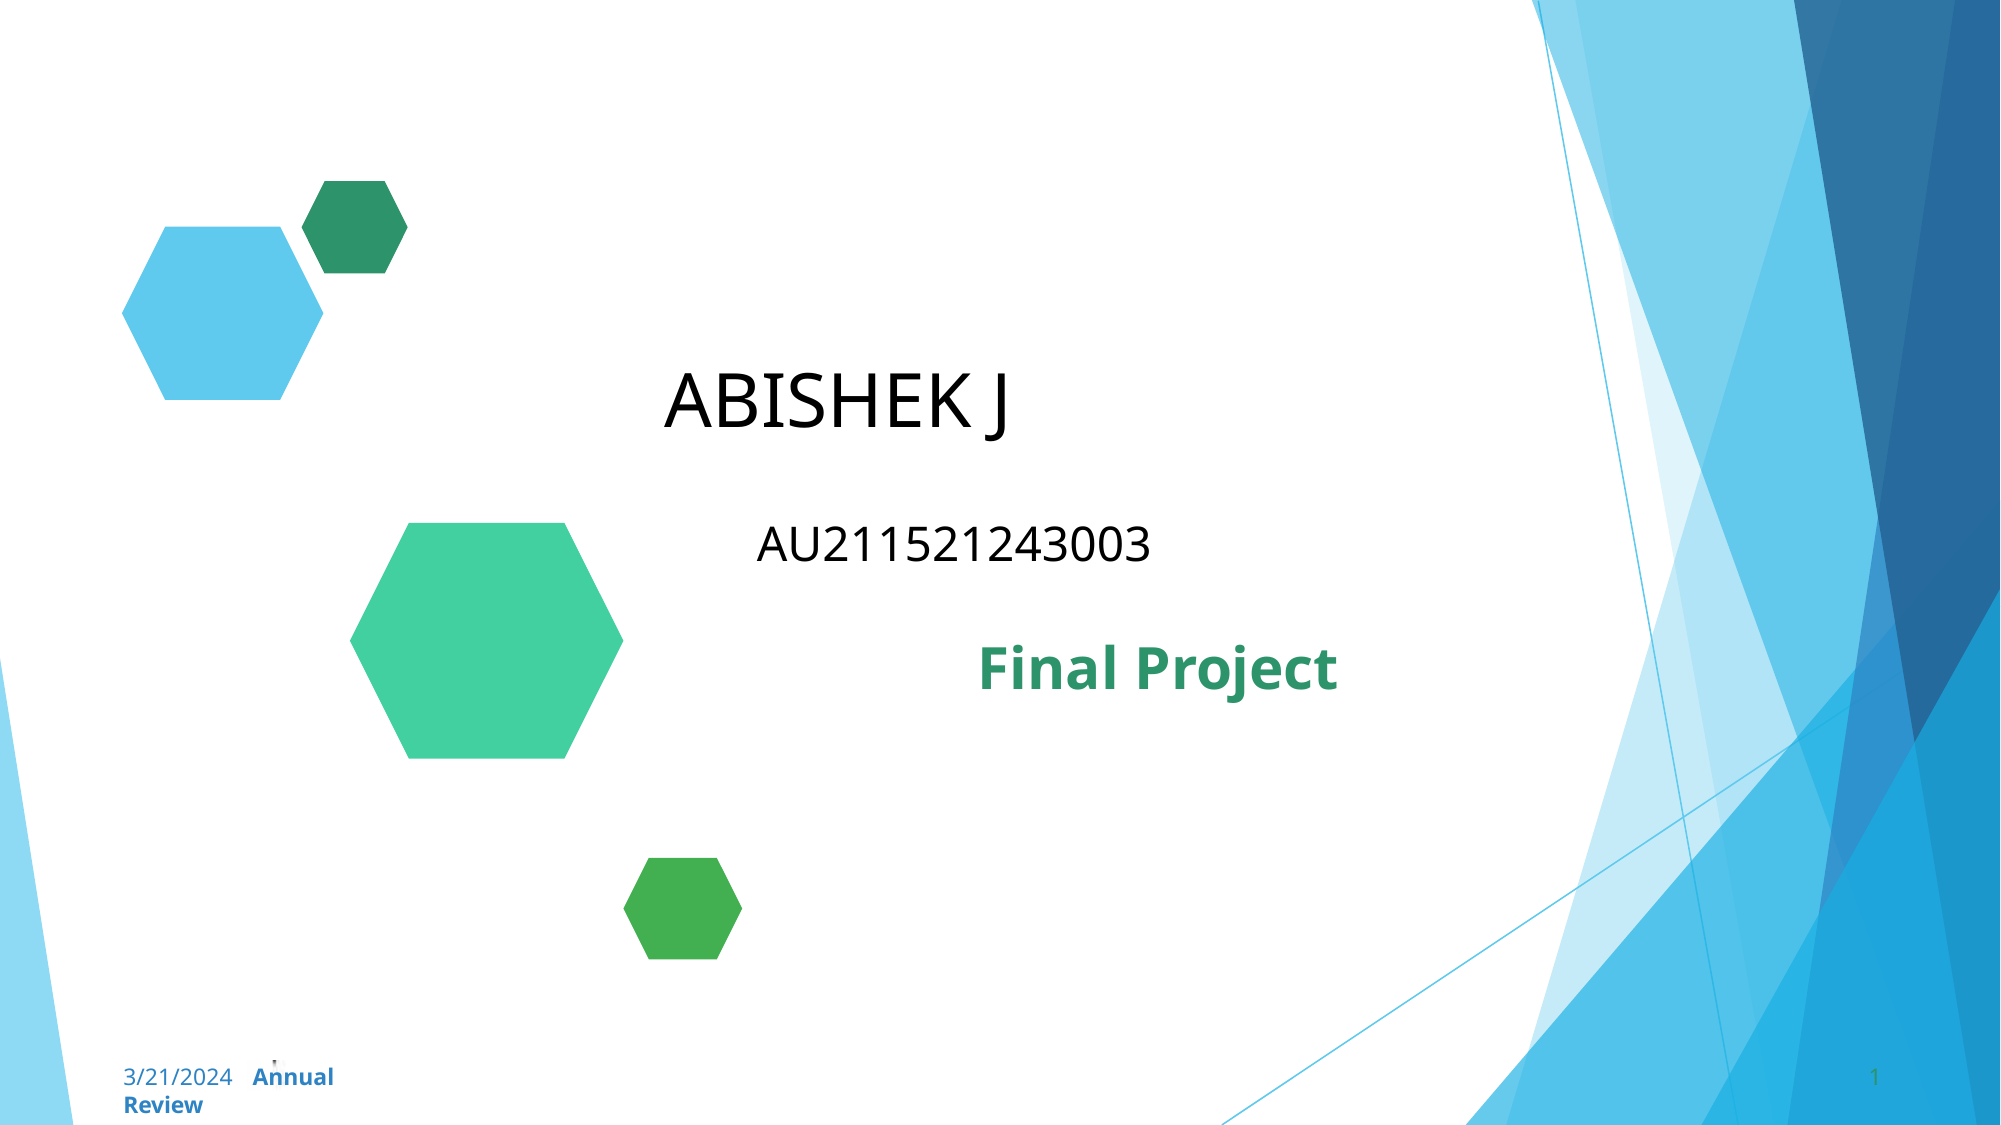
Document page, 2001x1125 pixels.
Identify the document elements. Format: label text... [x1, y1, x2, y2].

text_box 3/21/2024 Annual Review [121, 1103, 417, 1118]
slide_number 1 [1849, 1061, 1890, 1125]
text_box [121, 180, 408, 401]
text_box ABISHEK J [662, 349, 1866, 477]
text_box [349, 522, 624, 759]
text_box [623, 857, 743, 960]
text_box AU211521243003 [742, 506, 1409, 637]
text_box Final Project [962, 624, 2000, 778]
picture [110, 1060, 463, 1094]
